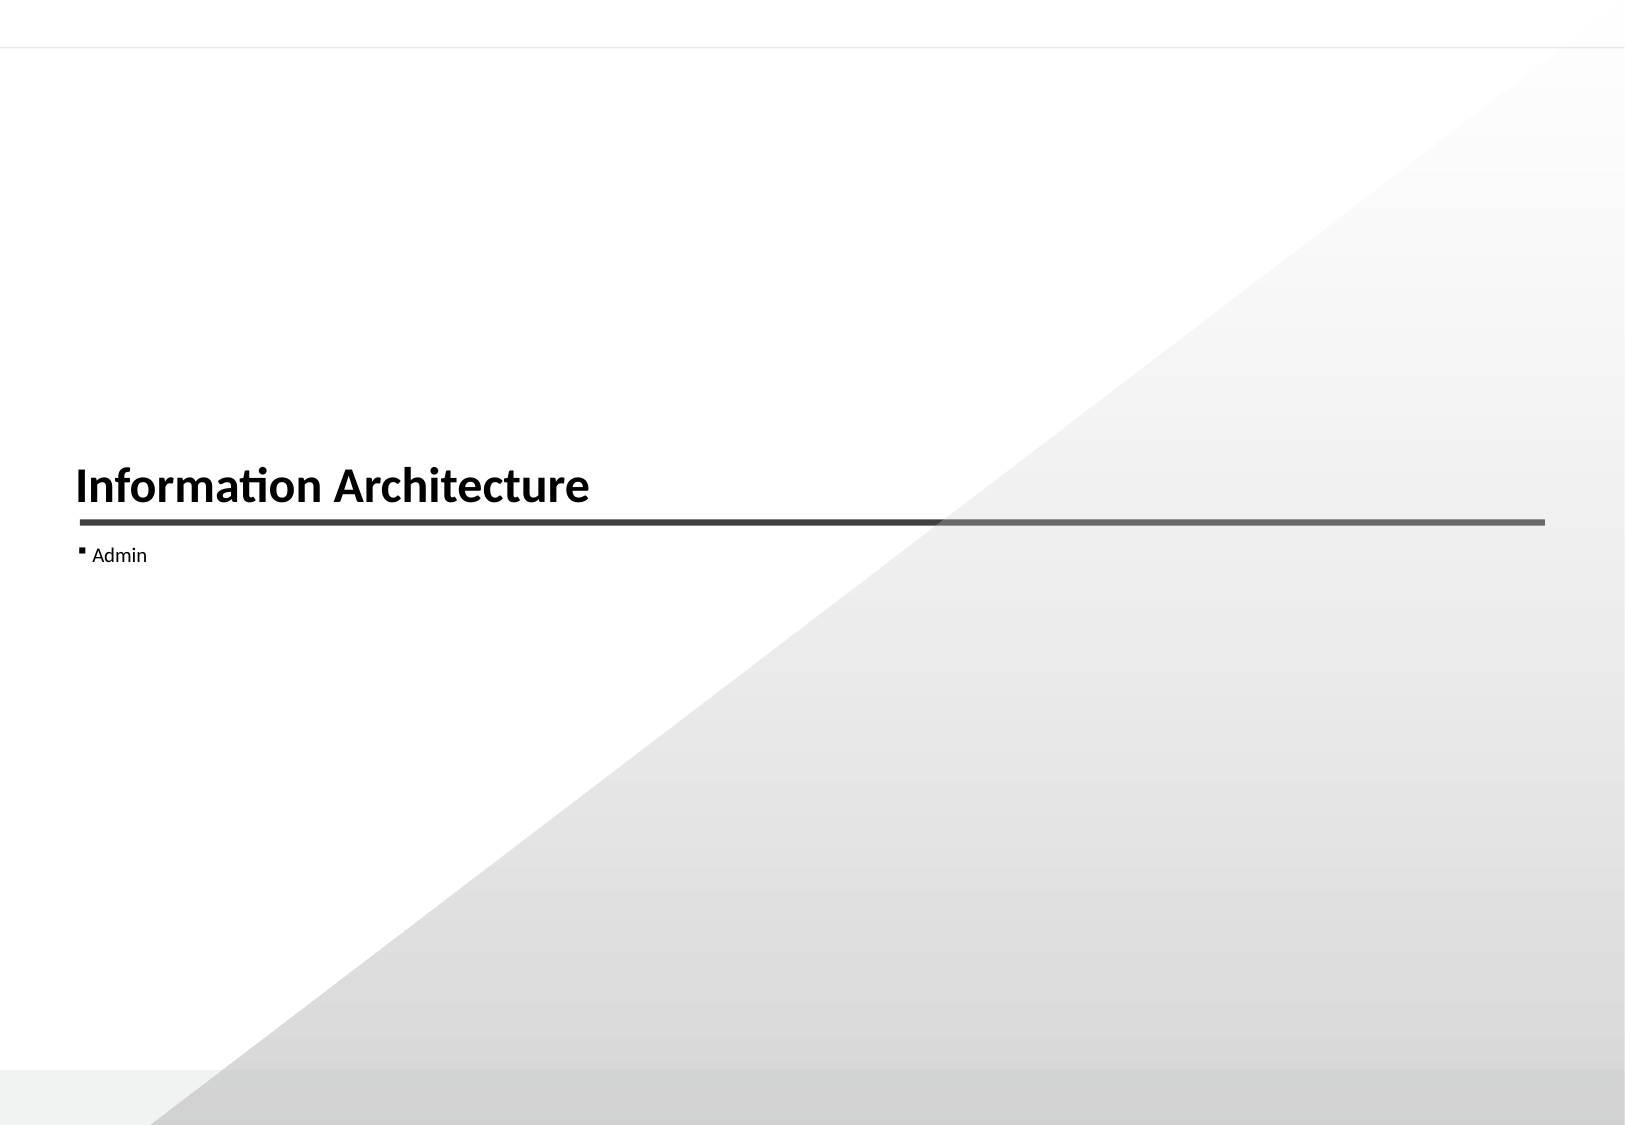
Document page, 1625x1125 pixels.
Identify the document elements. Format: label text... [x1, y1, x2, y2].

list Information Architecture [60, 444, 1549, 521]
list Admin [62, 533, 1552, 575]
